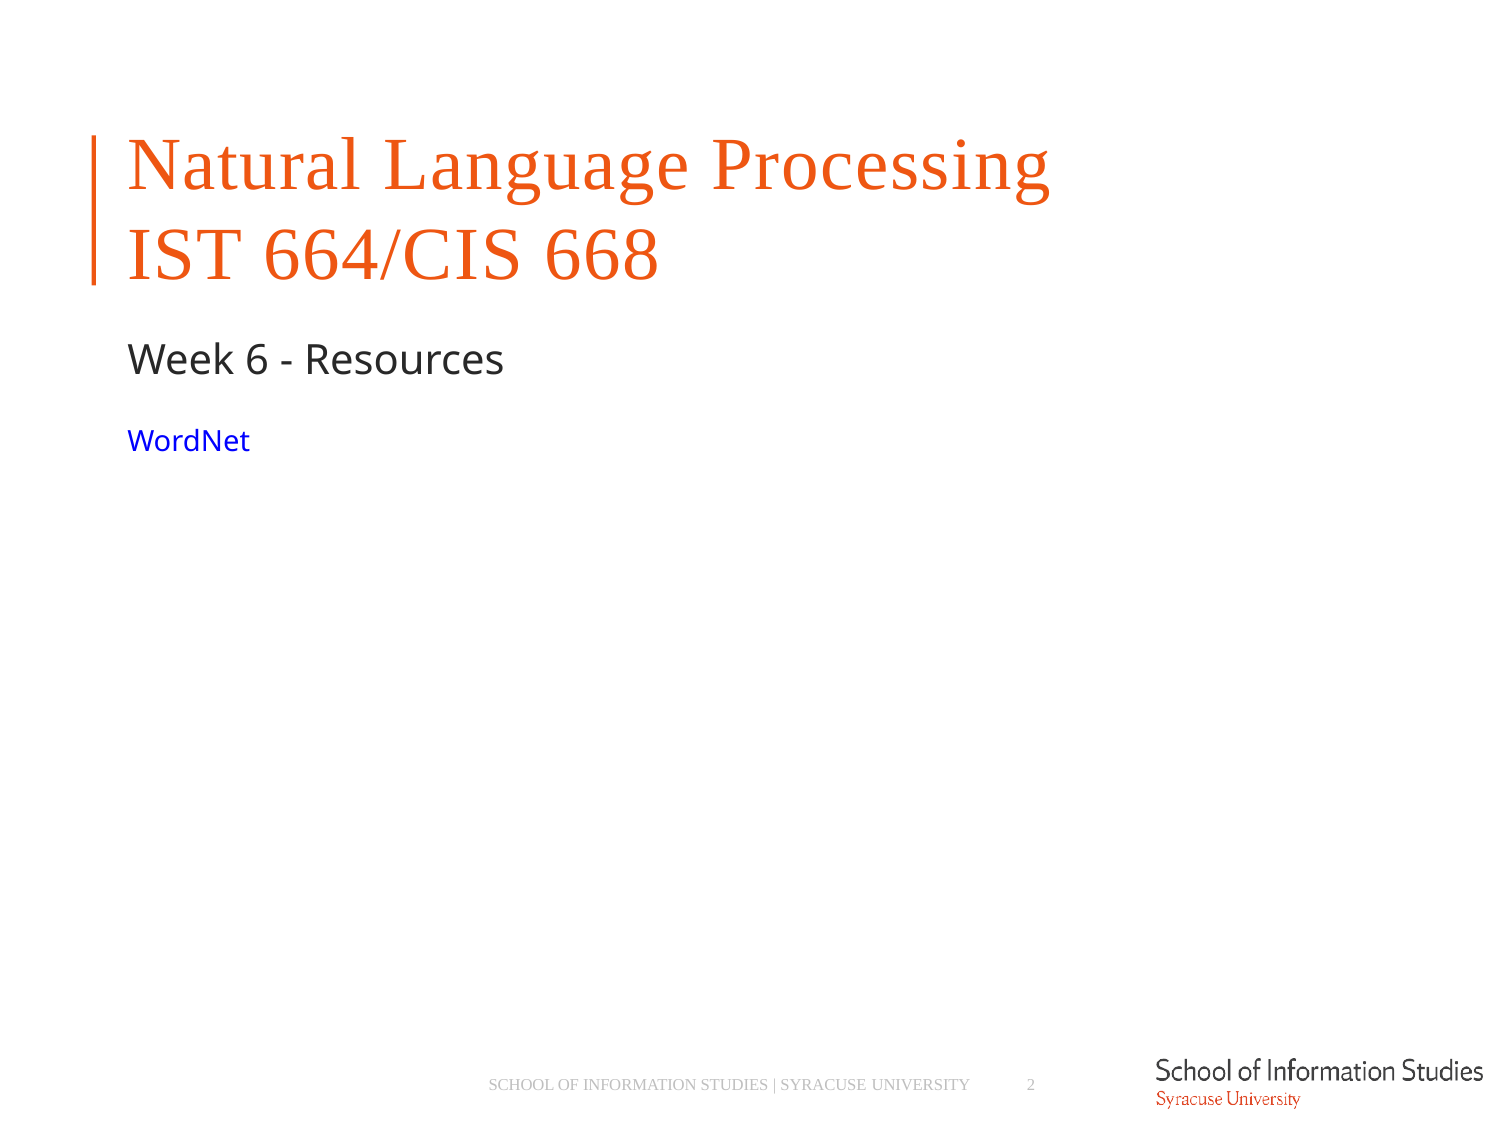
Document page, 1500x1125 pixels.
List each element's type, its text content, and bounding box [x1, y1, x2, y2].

text_box Week 6 - Resources WordNet [127, 330, 1339, 497]
text_box 2 [1020, 1073, 1050, 1094]
title Natural Language Processing IST 664/CIS 668 [125, 112, 1215, 303]
picture [1156, 1058, 1483, 1109]
footer SCHOOL OF INFORMATION STUDIES | SYRACUSE UNIVERSITY [486, 1073, 979, 1125]
